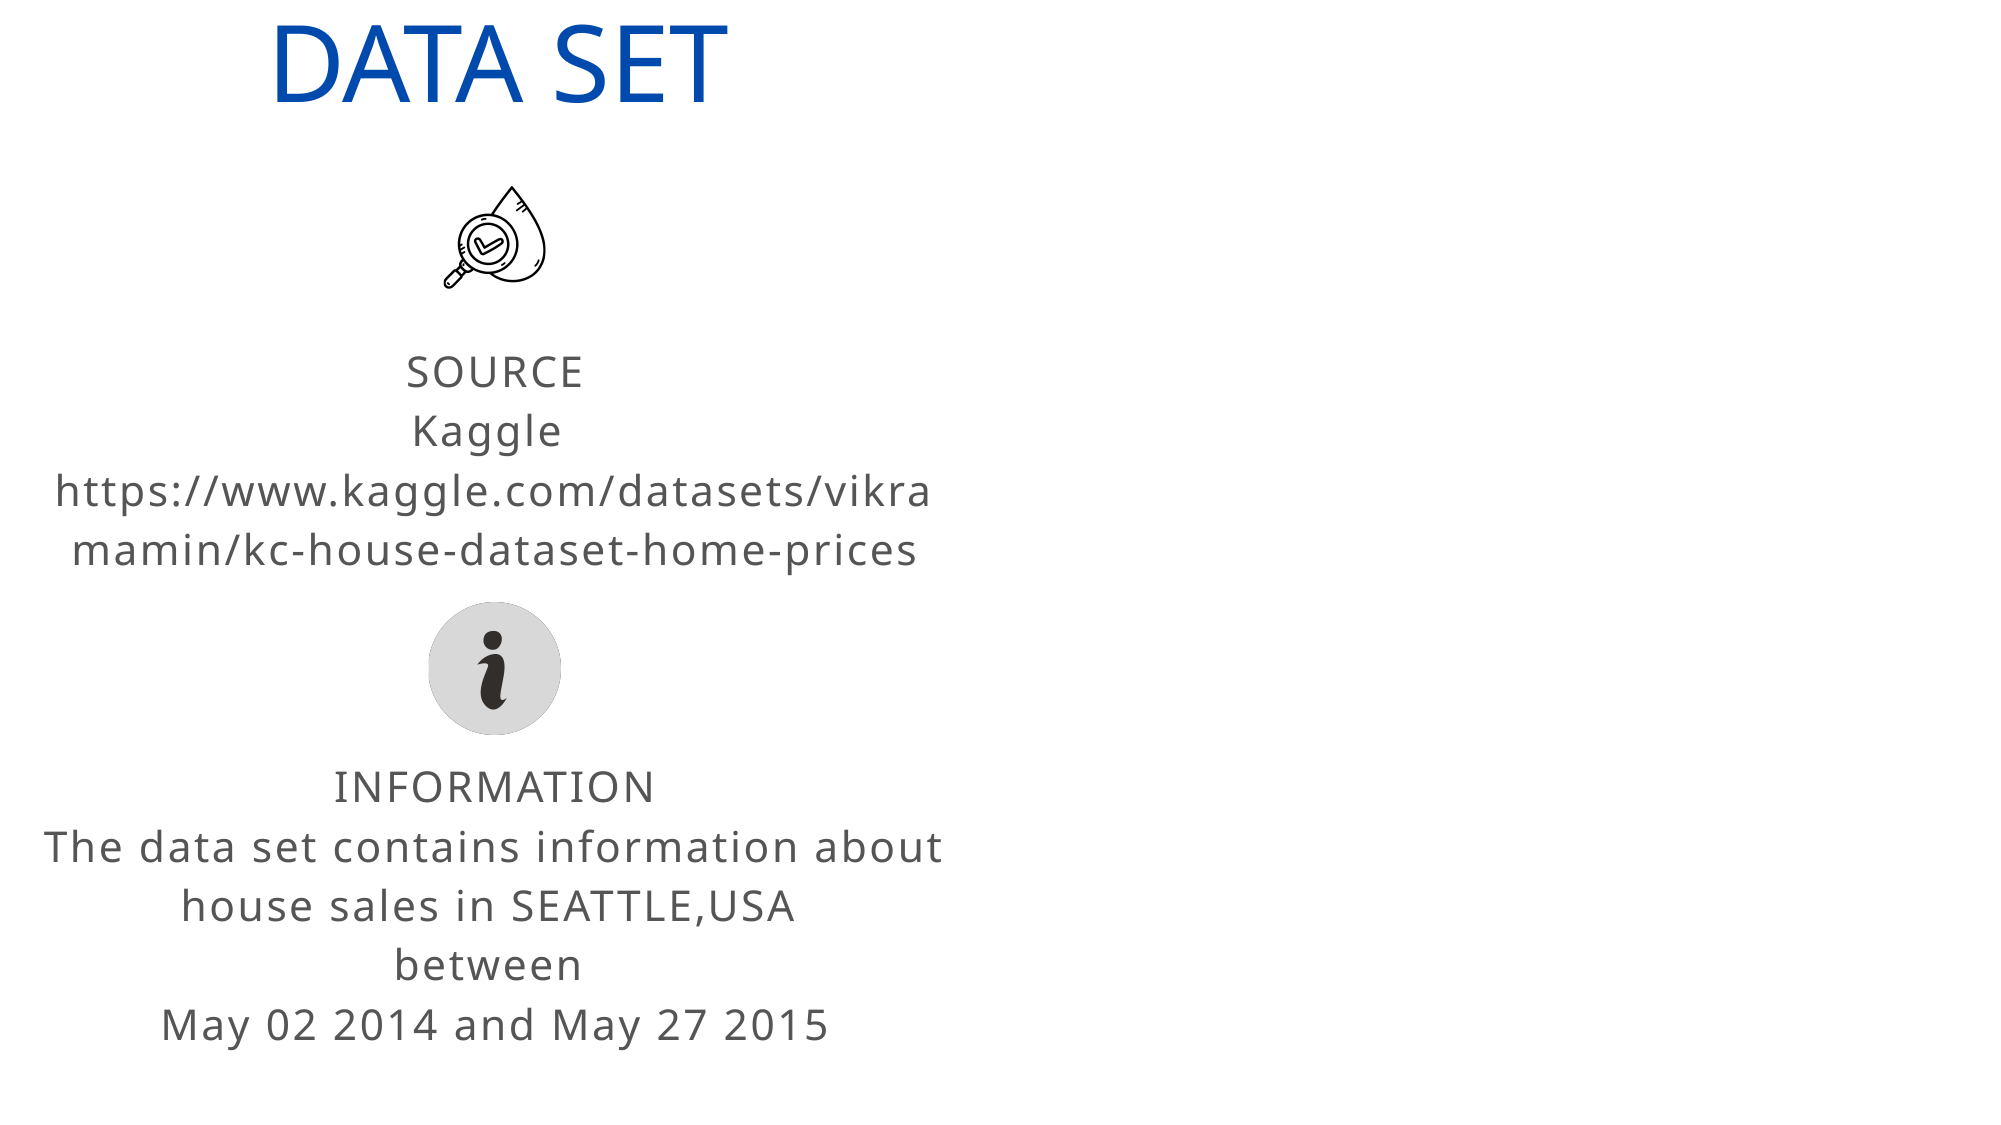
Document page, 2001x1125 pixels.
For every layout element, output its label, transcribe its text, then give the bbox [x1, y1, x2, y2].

text_box DATA SET [267, 15, 1000, 124]
text_box [443, 186, 546, 289]
text_box SOURCE Kaggle https://www.kaggle.com/datasets/vikramamin/kc-house-dataset-home-prices INFORMATION The data set contains information about house sales in SEATTLE,USA between May 02 2014 and May 27 2015 [42, 336, 948, 1109]
